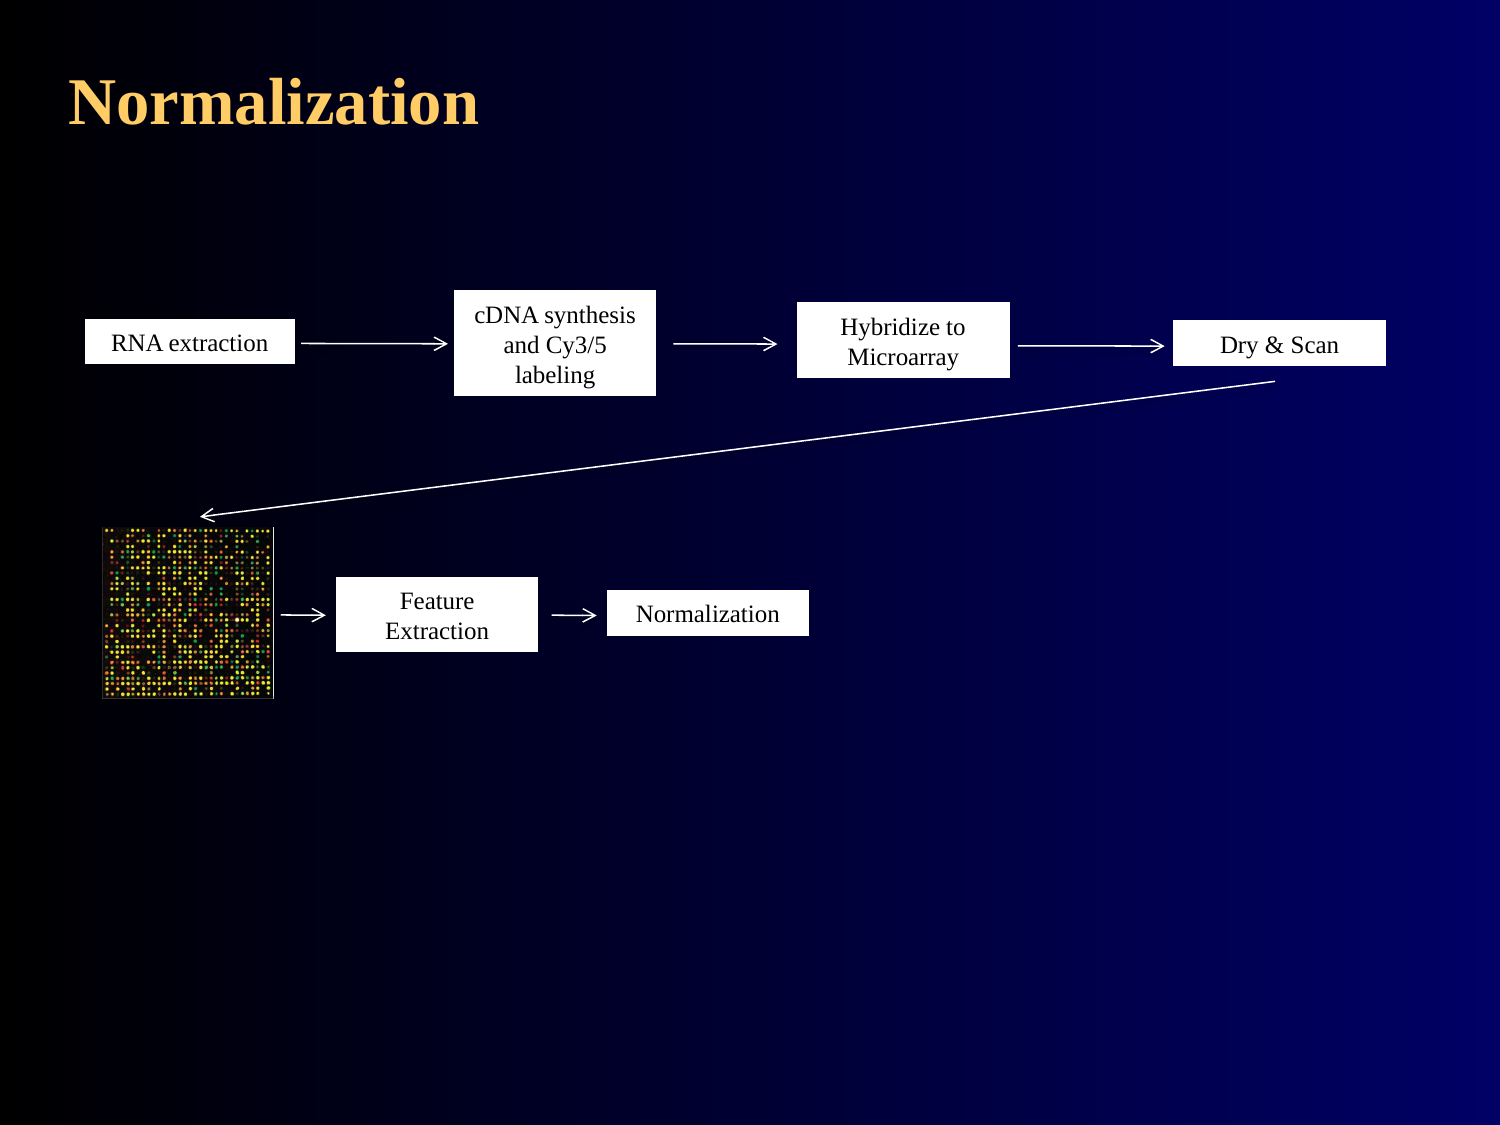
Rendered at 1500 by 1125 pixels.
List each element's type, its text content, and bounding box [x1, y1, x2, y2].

text_box RNA extraction [85, 319, 295, 364]
text_box Feature Extraction [336, 577, 538, 652]
text_box Hybridize to Microarray [797, 302, 1010, 378]
text_box Normalization [607, 590, 809, 636]
text_box cDNA synthesis and Cy3/5 labeling [454, 290, 656, 379]
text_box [199, 381, 1276, 517]
title Normalization [52, 0, 1459, 225]
picture [101, 527, 274, 699]
text_box Dry & Scan [1173, 320, 1386, 366]
